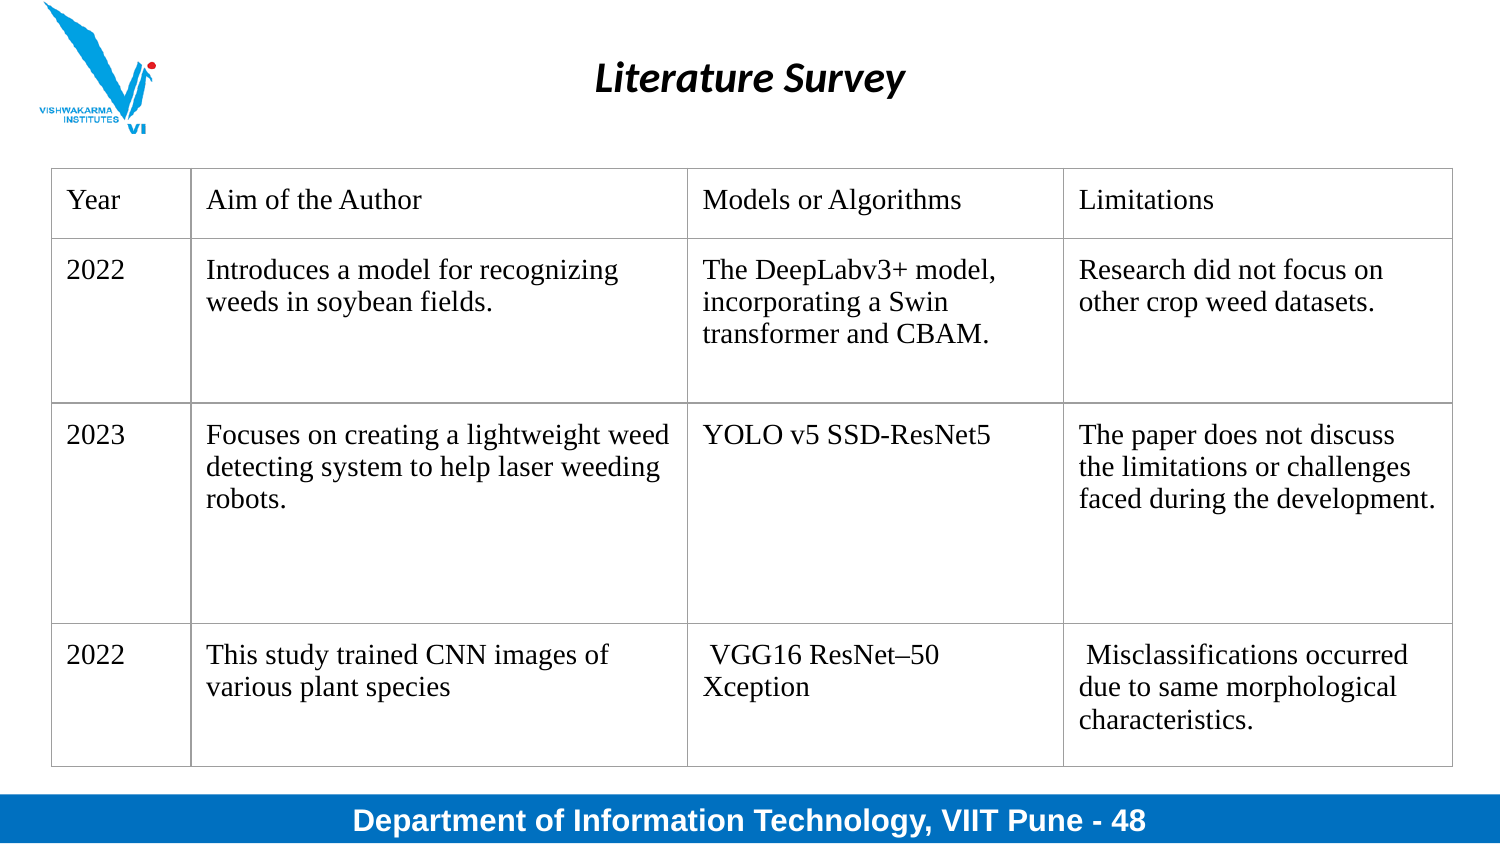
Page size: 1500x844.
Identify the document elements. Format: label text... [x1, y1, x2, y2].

table_cell VGG16 ResNet–50 Xception [688, 624, 1063, 766]
table_header Models or Algorithms [688, 169, 1063, 238]
table_cell Misclassifications occurred due to same morphological characteristics. [1064, 624, 1452, 766]
table_cell Research did not focus on other crop weed datasets. [1064, 239, 1452, 402]
table_cell Introduces a model for recognizing weeds in soybean fields. [192, 239, 687, 402]
table_cell YOLO v5 SSD-ResNet5 [688, 404, 1063, 623]
table_cell 2022 [52, 624, 190, 766]
table_cell Focuses on creating a lightweight weed detecting system to help laser weeding robots. [192, 404, 687, 623]
table_cell The paper does not discuss the limitations or challenges faced during the development. [1064, 404, 1452, 623]
table_header Year [52, 169, 190, 238]
table_header Aim of the Author [192, 169, 687, 238]
picture [39, 1, 163, 141]
table_cell The DeepLabv3+ model, incorporating a Swin transformer and CBAM. [688, 239, 1063, 402]
text_box Department of Information Technology, VIIT Pune - 48 [0, 794, 1500, 844]
table_cell This study trained CNN images of various plant species [192, 624, 687, 766]
text_box Literature Survey [382, 43, 1118, 107]
table_cell 2022 [52, 239, 190, 402]
table_header Limitations [1064, 169, 1452, 238]
table_cell 2023 [52, 404, 190, 623]
